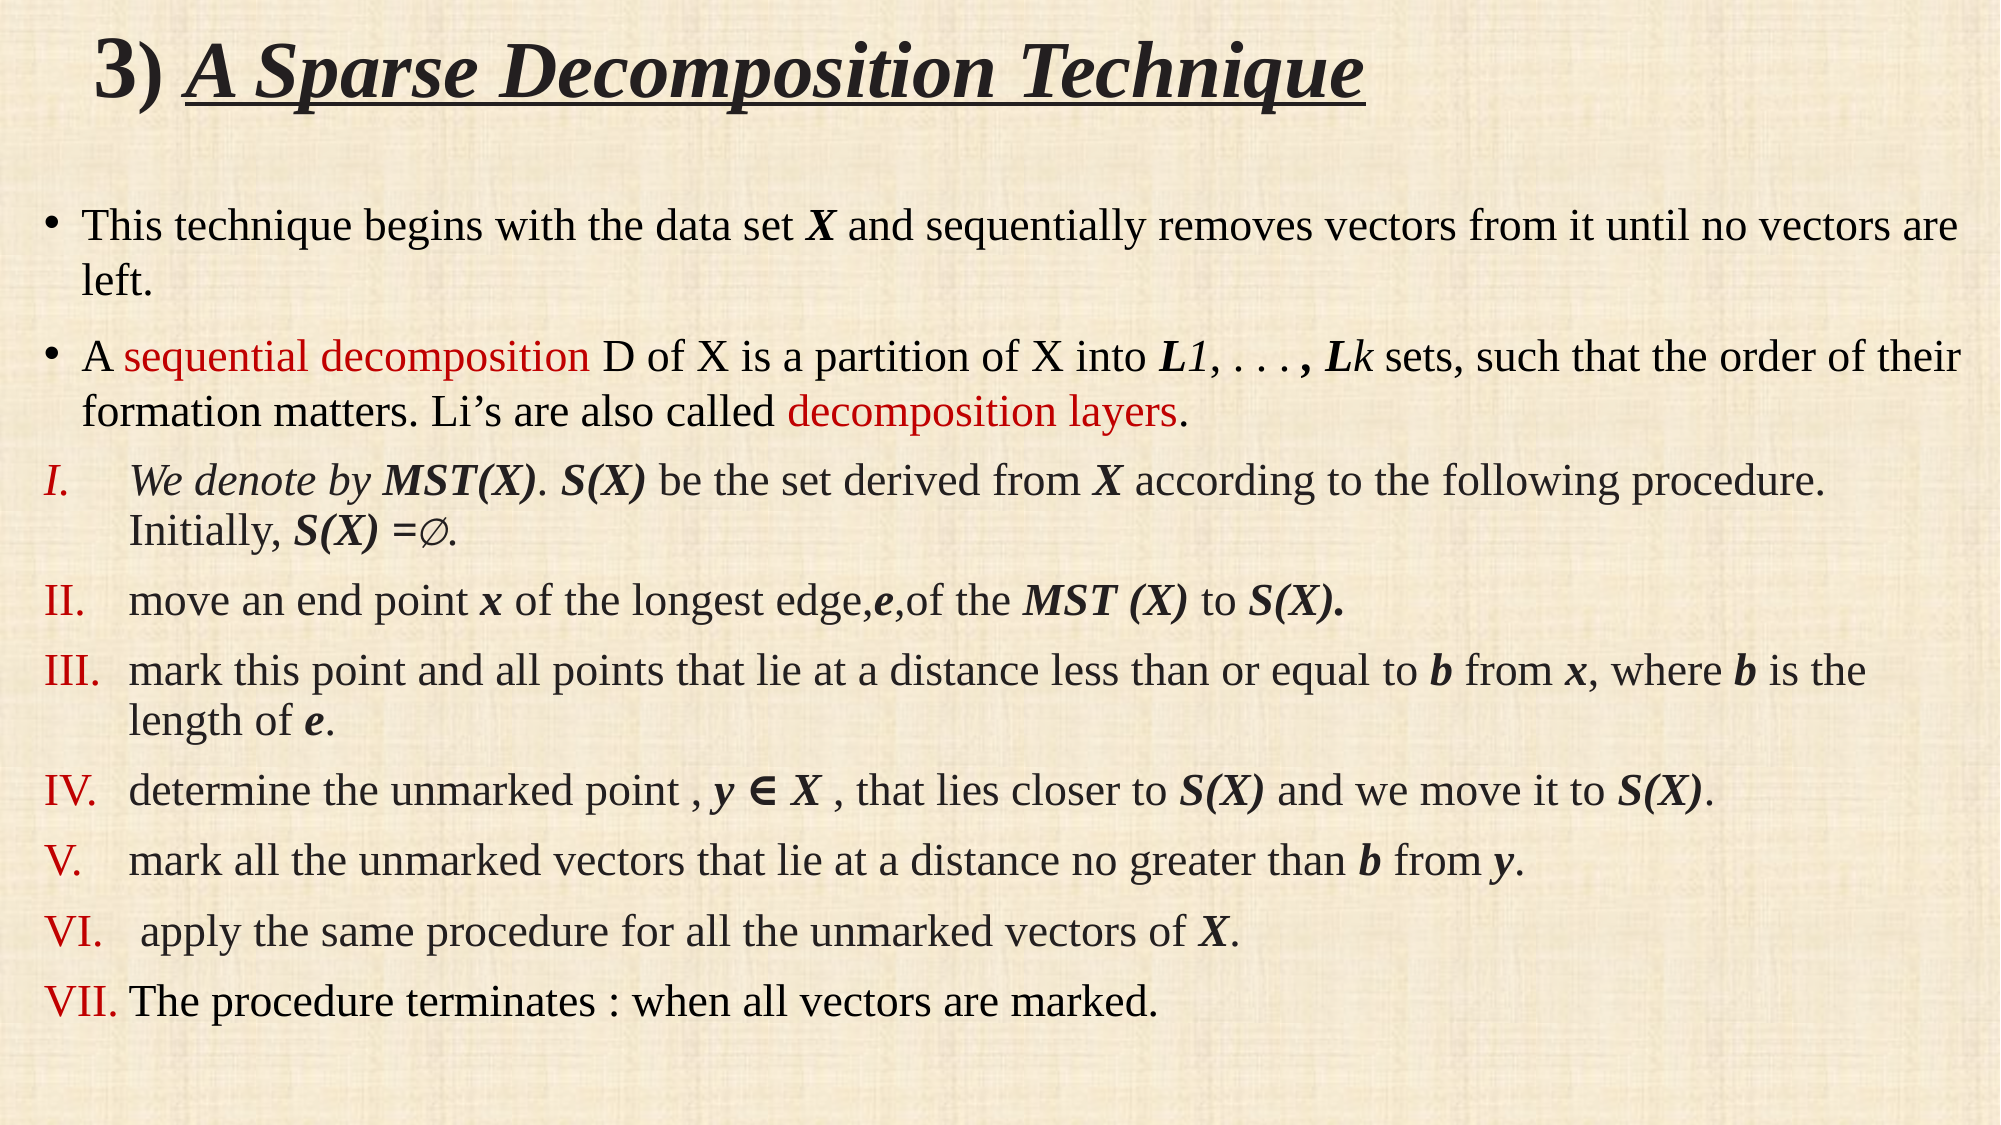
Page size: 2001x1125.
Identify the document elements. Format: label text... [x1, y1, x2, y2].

list This technique begins with the data set X and sequentially removes vectors from it until no vectors are left. A sequential decomposition D of X is a partition of X into L1, . . . , Lk sets, such that the order of their formation matters. Li’s are also called decomposition layers. We denote by MST(X). S(X) be the set derived from X according to the following procedure. Initially, S(X) =∅. move an end point x of the longest edge,e,of the MST (X) to S(X). mark this point and all points that lie at a distance less than or equal to b from x, where b is the length of e. determine the unmarked point , y ∈ X , that lies closer to S(X) and we move it to S(X). mark all the unmarked vectors that lie at a distance no greater than b from y. apply the same procedure for all the unmarked vectors of X. The procedure terminates : when all vectors are marked. [29, 187, 2000, 1073]
title 3) A Sparse Decomposition Technique [78, 12, 1804, 125]
